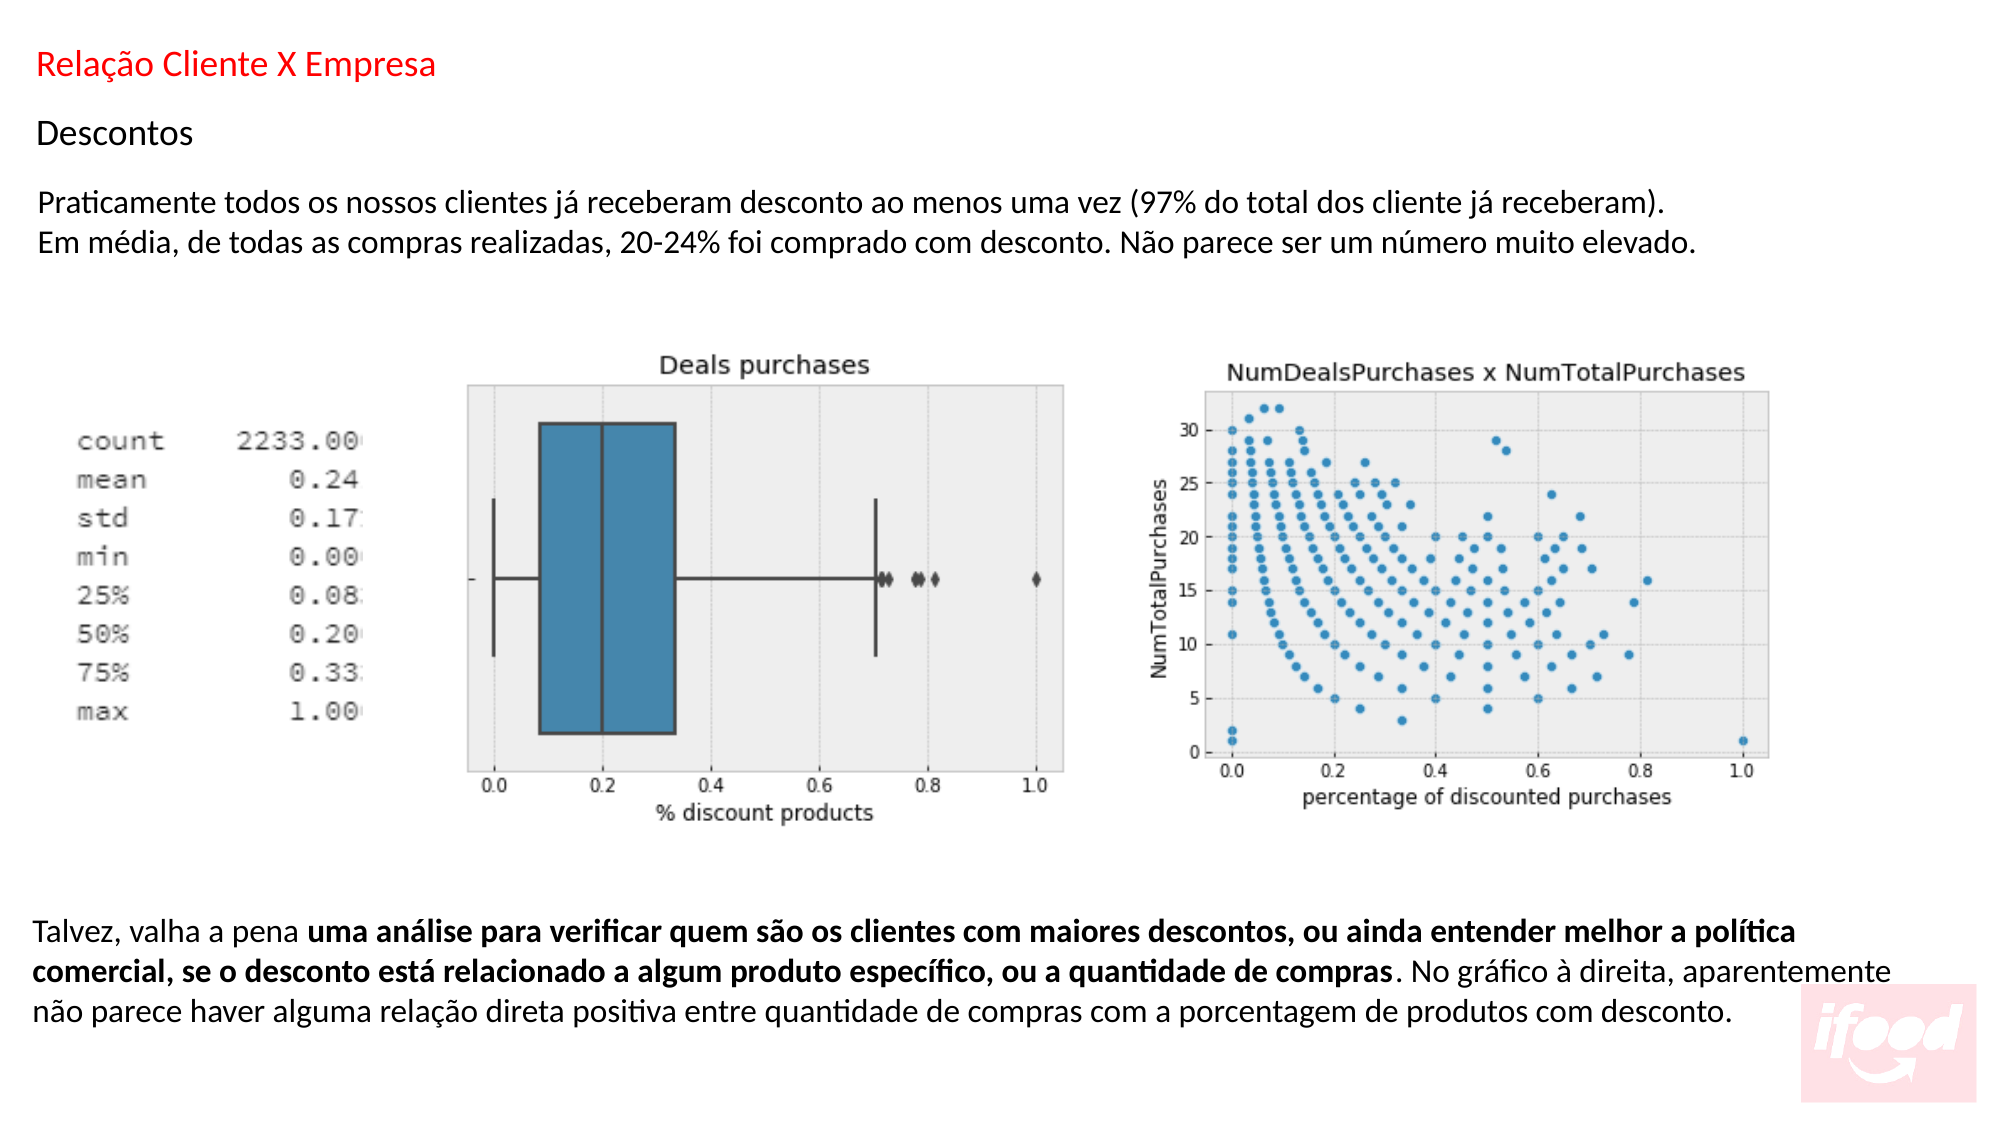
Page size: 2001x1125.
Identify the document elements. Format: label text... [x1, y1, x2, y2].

picture [1799, 983, 1977, 1104]
text_box Descontos [21, 100, 1435, 161]
text_box Relação Cliente X Empresa [21, 31, 1435, 92]
picture [439, 344, 1084, 837]
text_box Praticamente todos os nossos clientes já receberam desconto ao menos uma vez (97% do total dos cliente já receberam). Em média, de todas as compras realizadas, 20-24% foi comprado com desconto. Não parece ser um número muito elevado. [22, 172, 1894, 307]
text_box Talvez, valha a pena uma análise para verificar quem são os clientes com maiores descontos, ou ainda entender melhor a política comercial, se o desconto está relacionado a algum produto específico, ou a quantidade de compras. No gráfico à direita, aparentemente não parece haver alguma relação direta positiva entre quantidade de compras com a porcentagem de produtos com desconto. [17, 901, 1930, 1037]
picture [61, 423, 363, 732]
picture [1131, 344, 1800, 818]
